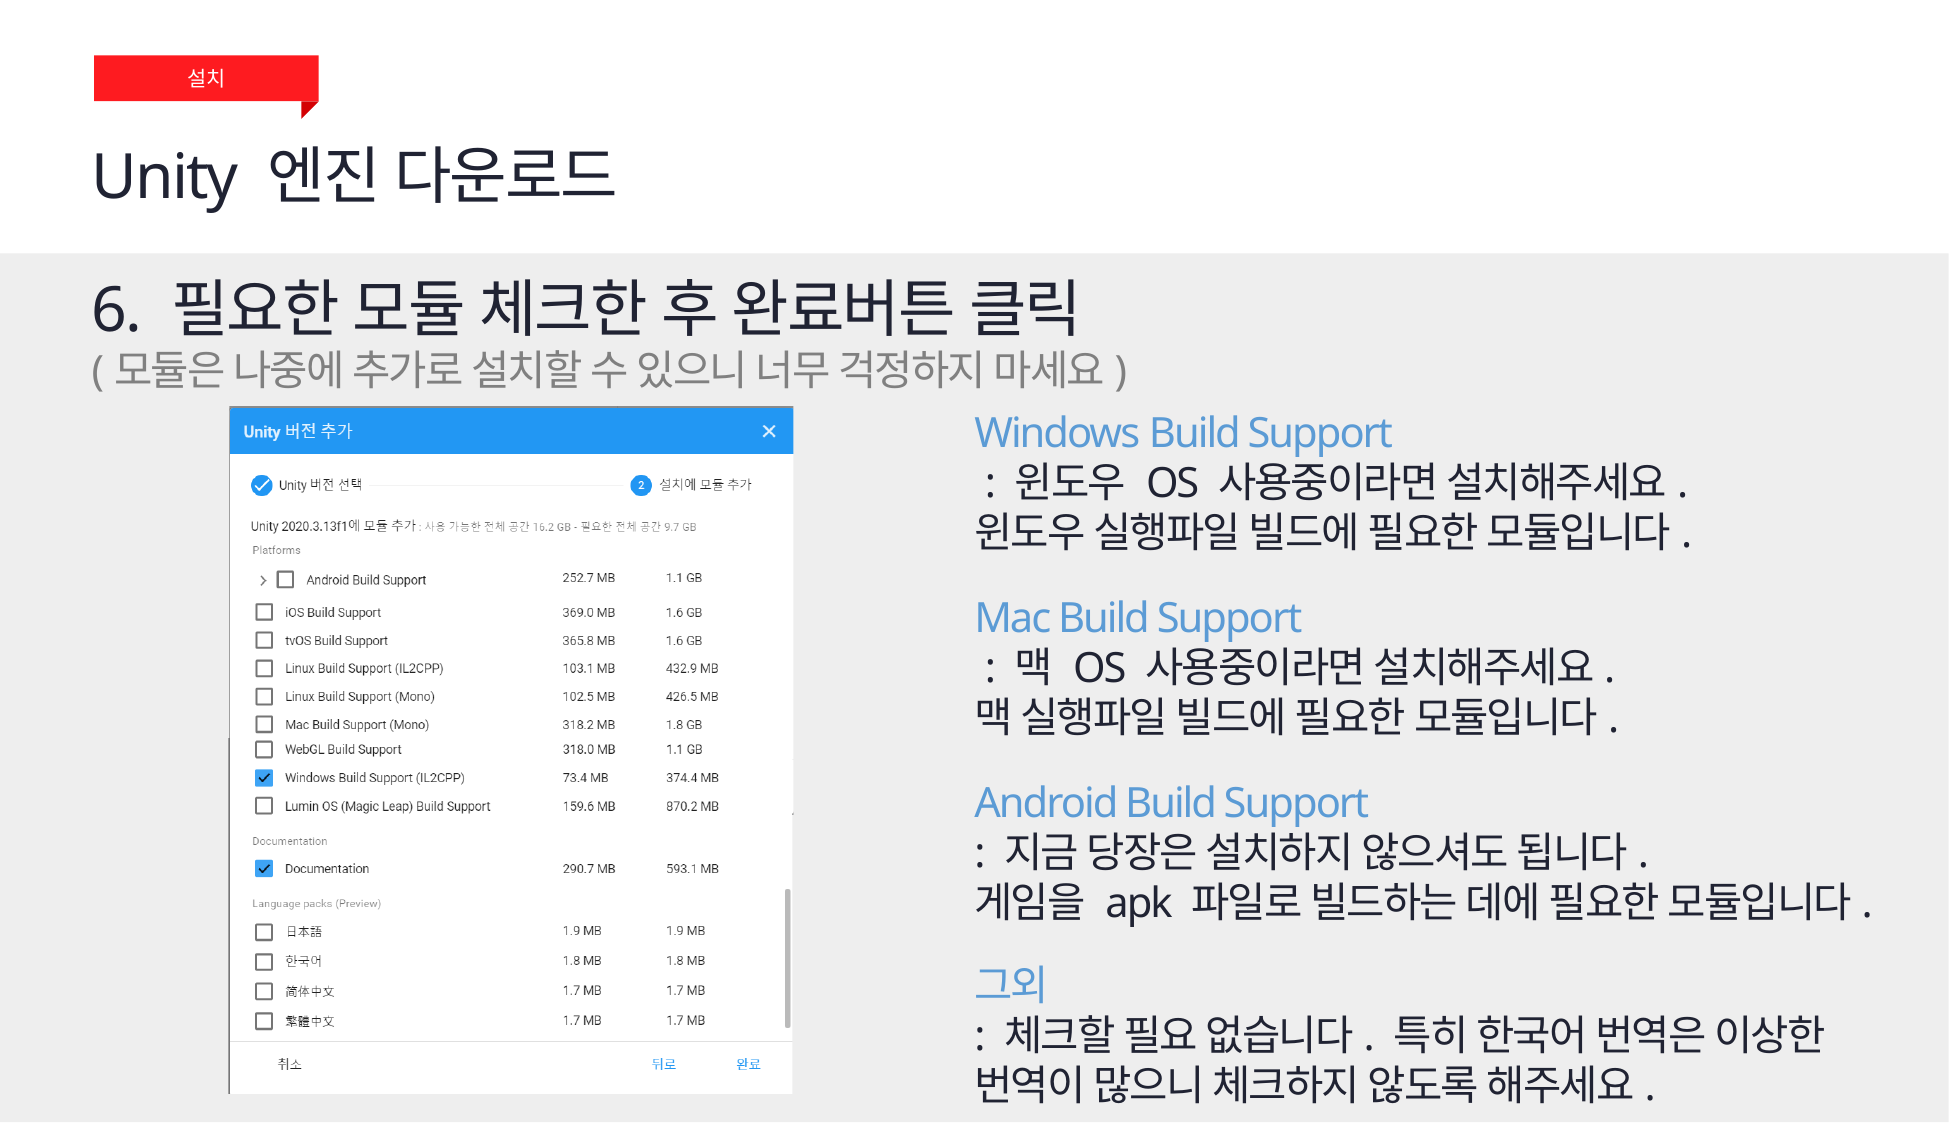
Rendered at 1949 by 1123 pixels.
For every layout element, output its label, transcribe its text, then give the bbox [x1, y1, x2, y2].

text_box Unity 엔진 다운로드 [91, 135, 890, 211]
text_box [94, 55, 319, 119]
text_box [974, 406, 1876, 1123]
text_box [228, 406, 794, 1094]
text_box 6. 필요한 모듈 체크한 후 완료버튼 클릭 (모듈은 나중에 추가로 설치할 수 있으니 너무 걱정하지 마세요) [91, 268, 1769, 394]
